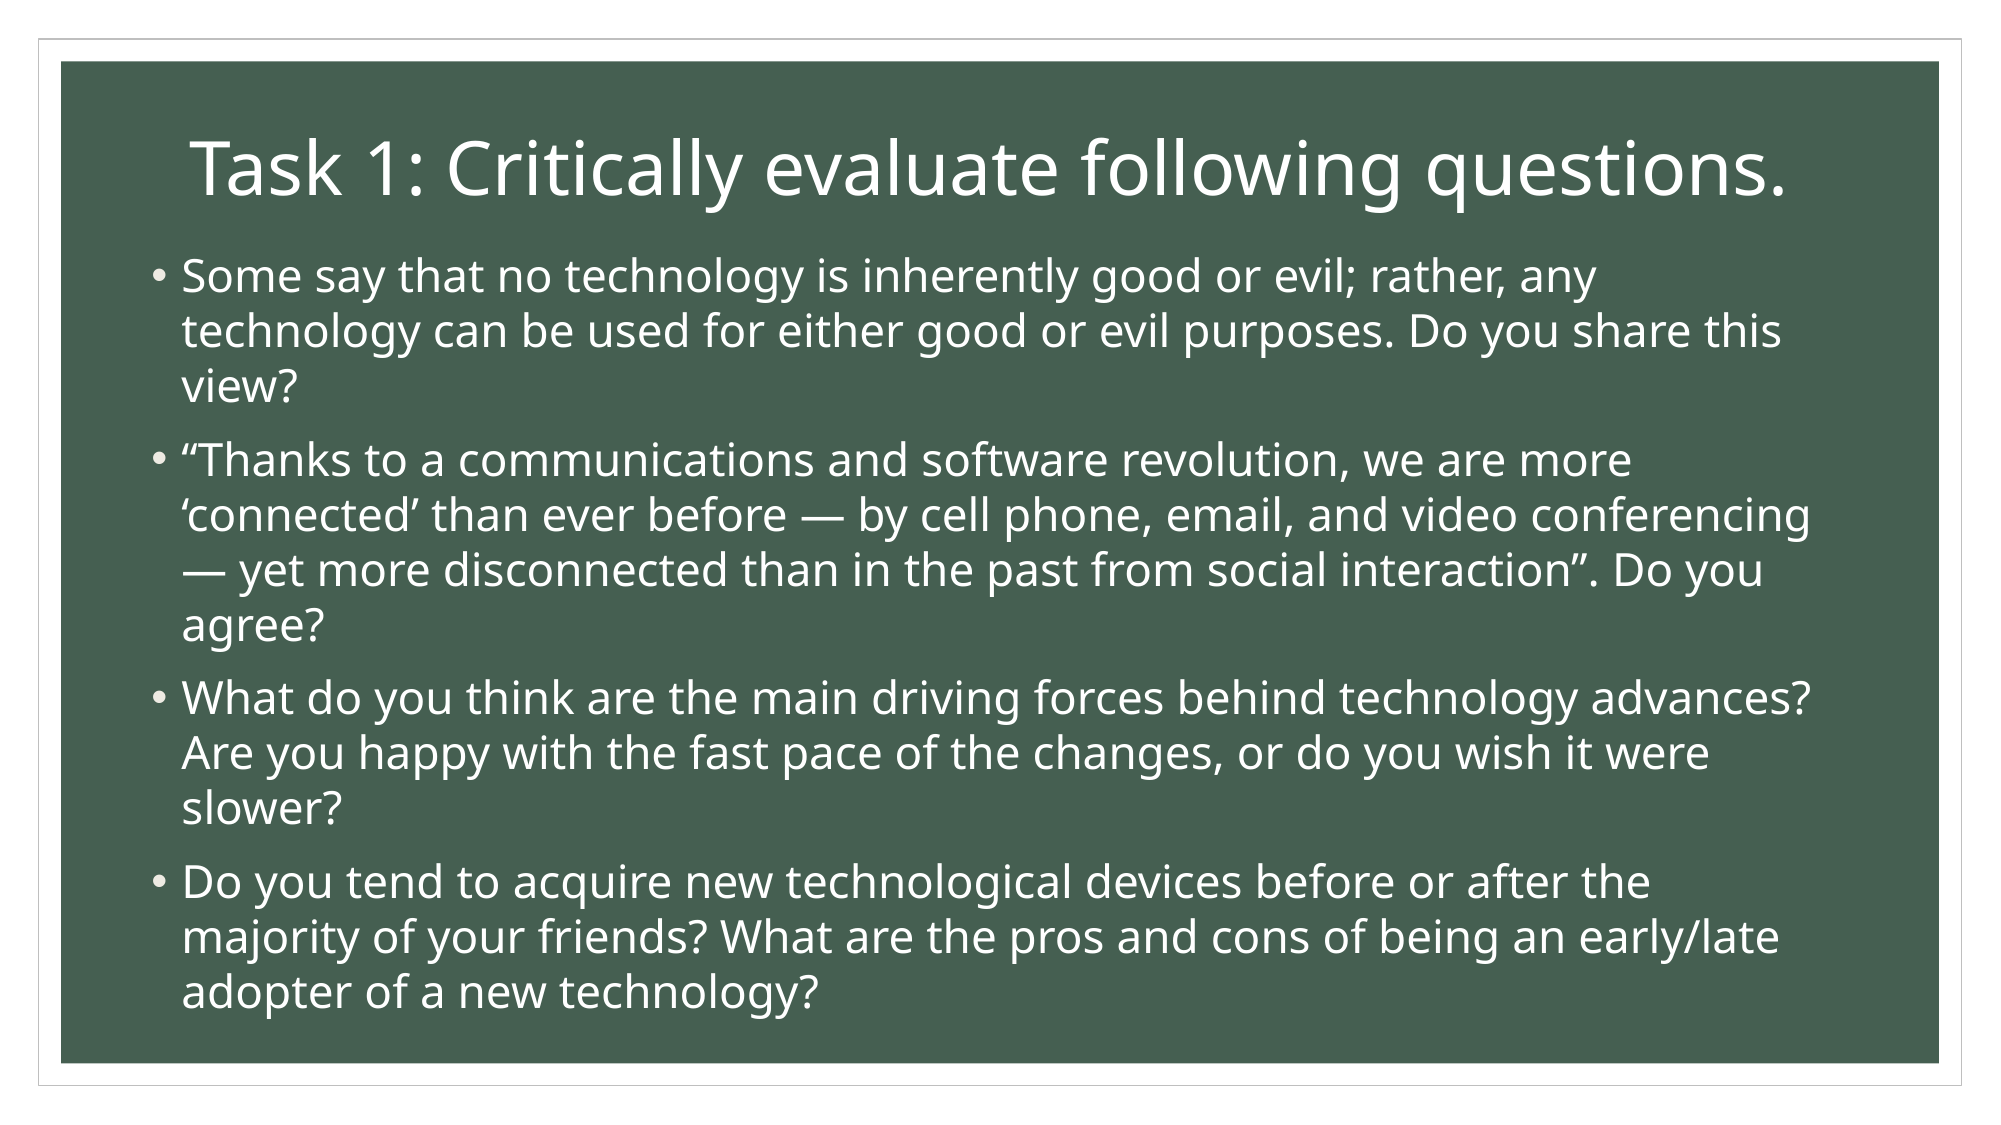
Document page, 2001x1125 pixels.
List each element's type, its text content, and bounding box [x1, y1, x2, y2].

list Some say that no technology is inherently good or evil; rather, any technology can be used for either good or evil purposes. Do you share this view? “Thanks to a communications and software revolution, we are more ‘connected’ than ever before — by cell phone, email, and video conferencing — yet more disconnected than in the past from social interaction”. Do you agree? What do you think are the main driving forces behind technology advances? Are you happy with the fast pace of the changes, or do you wish it were slower? Do you tend to acquire new technological devices before or after the majority of your friends? What are the pros and cons of being an early/late adopter of a new technology? [136, 239, 1855, 1007]
title Task 1: Critically evaluate following questions. [174, 105, 1825, 237]
